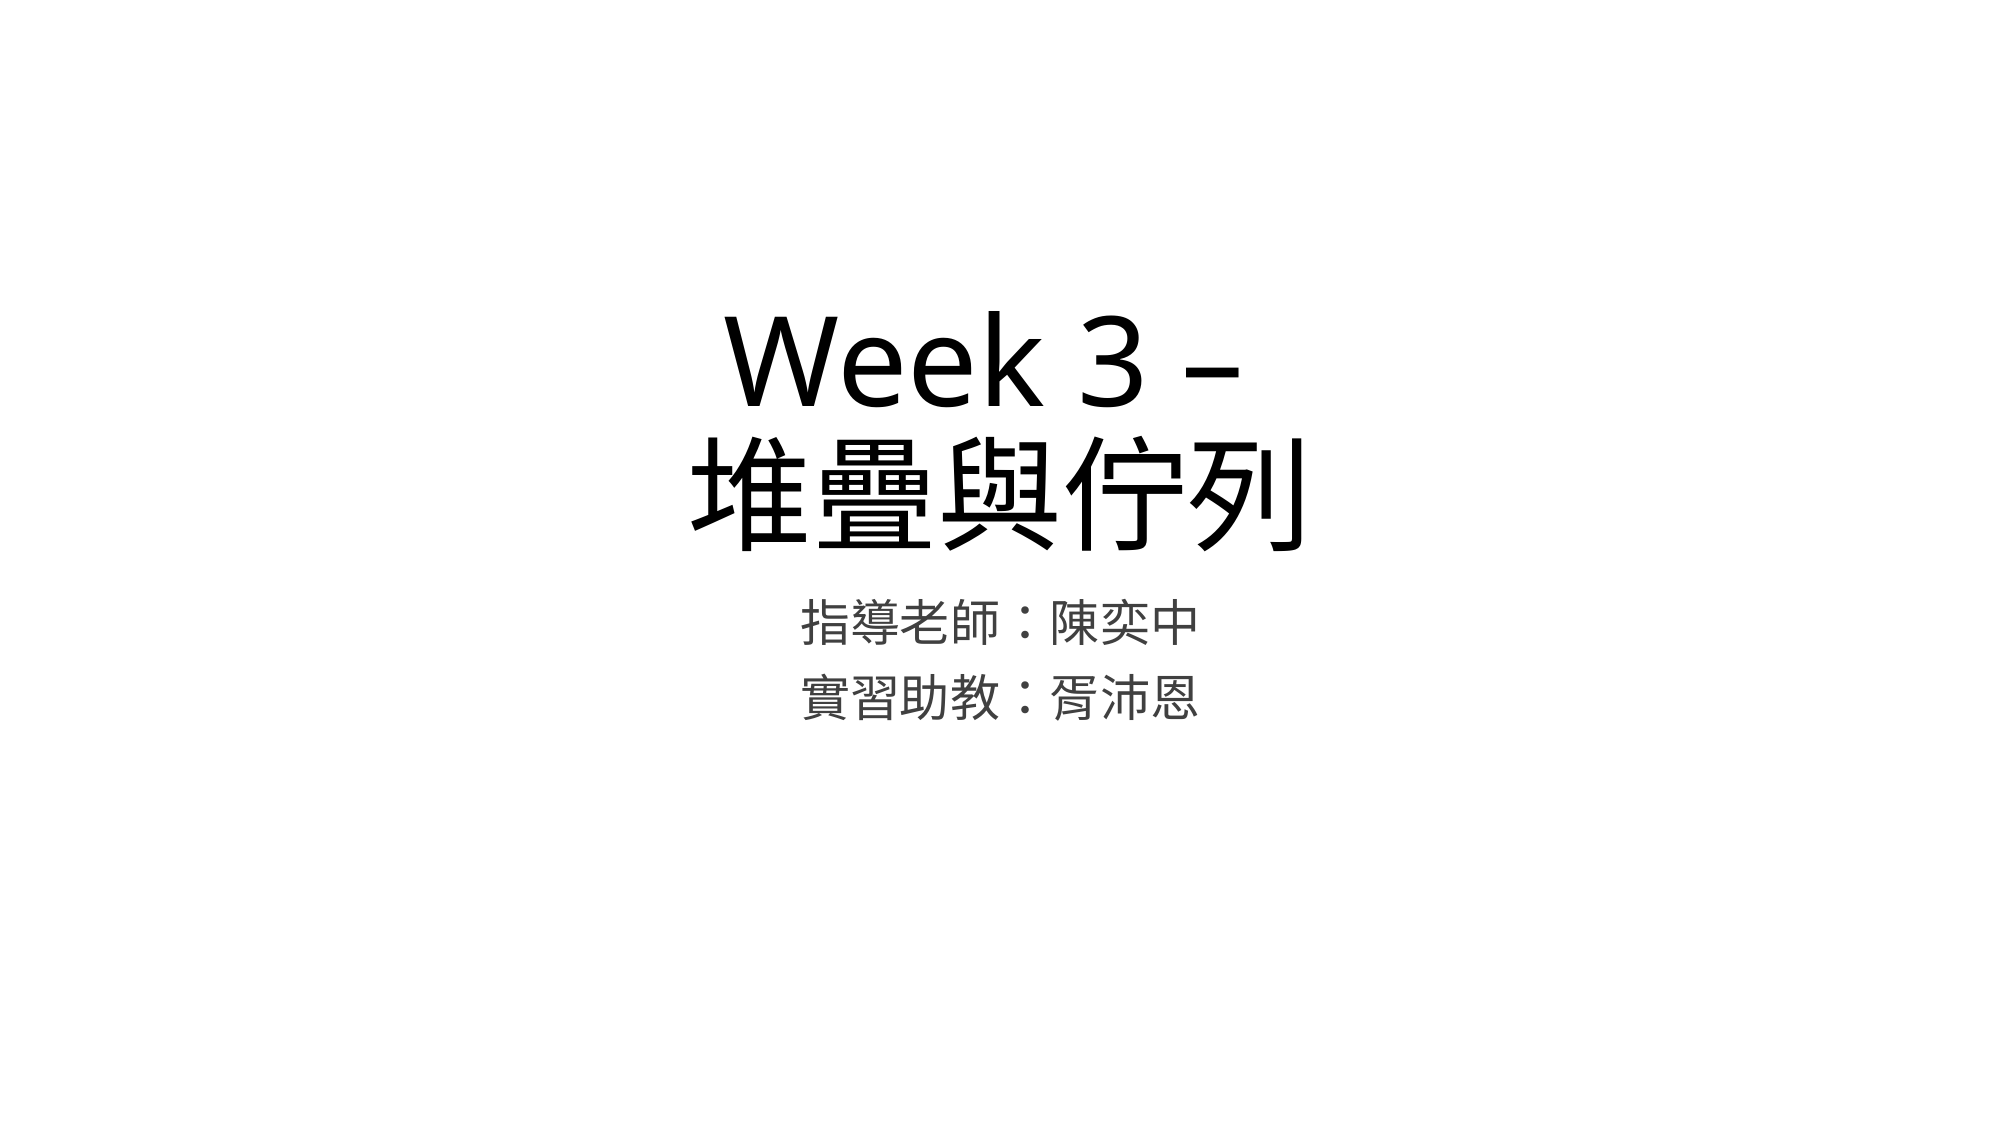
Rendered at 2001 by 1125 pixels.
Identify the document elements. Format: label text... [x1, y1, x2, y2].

title Week 3 – 堆疊與佇列 [249, 184, 1750, 577]
subtitle 指導老師：陳奕中 實習助教：胥沛恩 [249, 590, 1750, 863]
